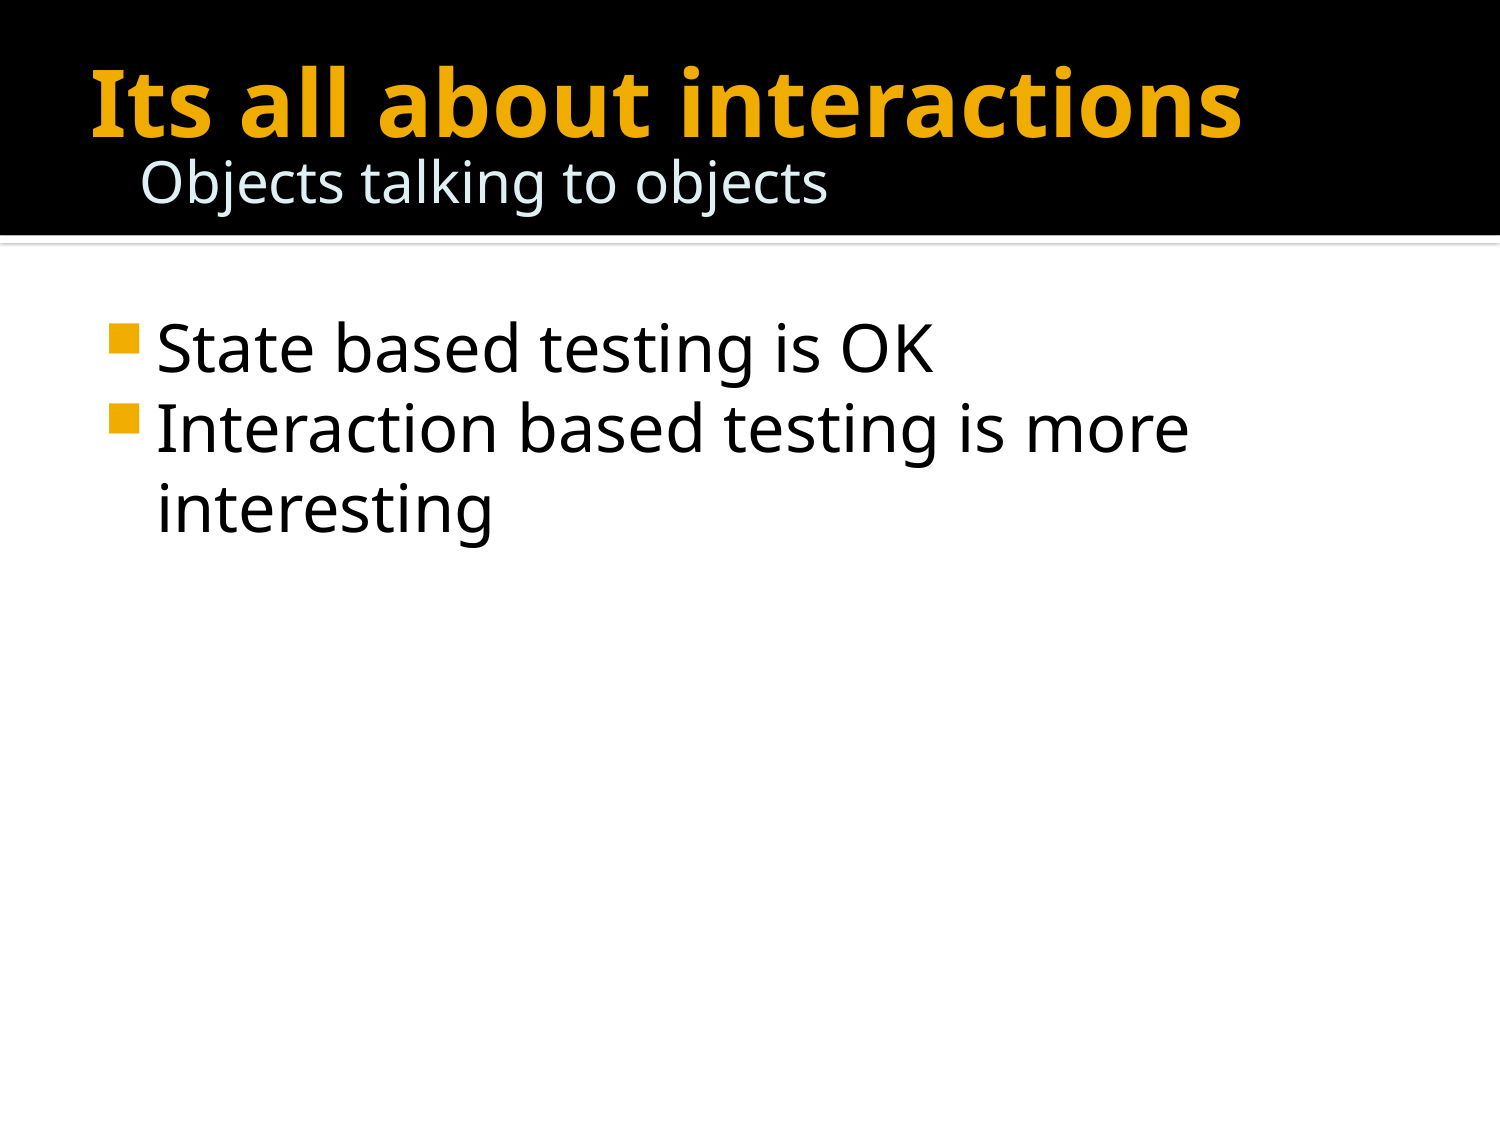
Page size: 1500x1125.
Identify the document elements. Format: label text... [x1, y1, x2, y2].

title Its all about interactions [75, 25, 1425, 175]
list State based testing is OK Interaction based testing is more interesting [75, 291, 1425, 1050]
text_box Objects talking to objects [124, 137, 1413, 223]
